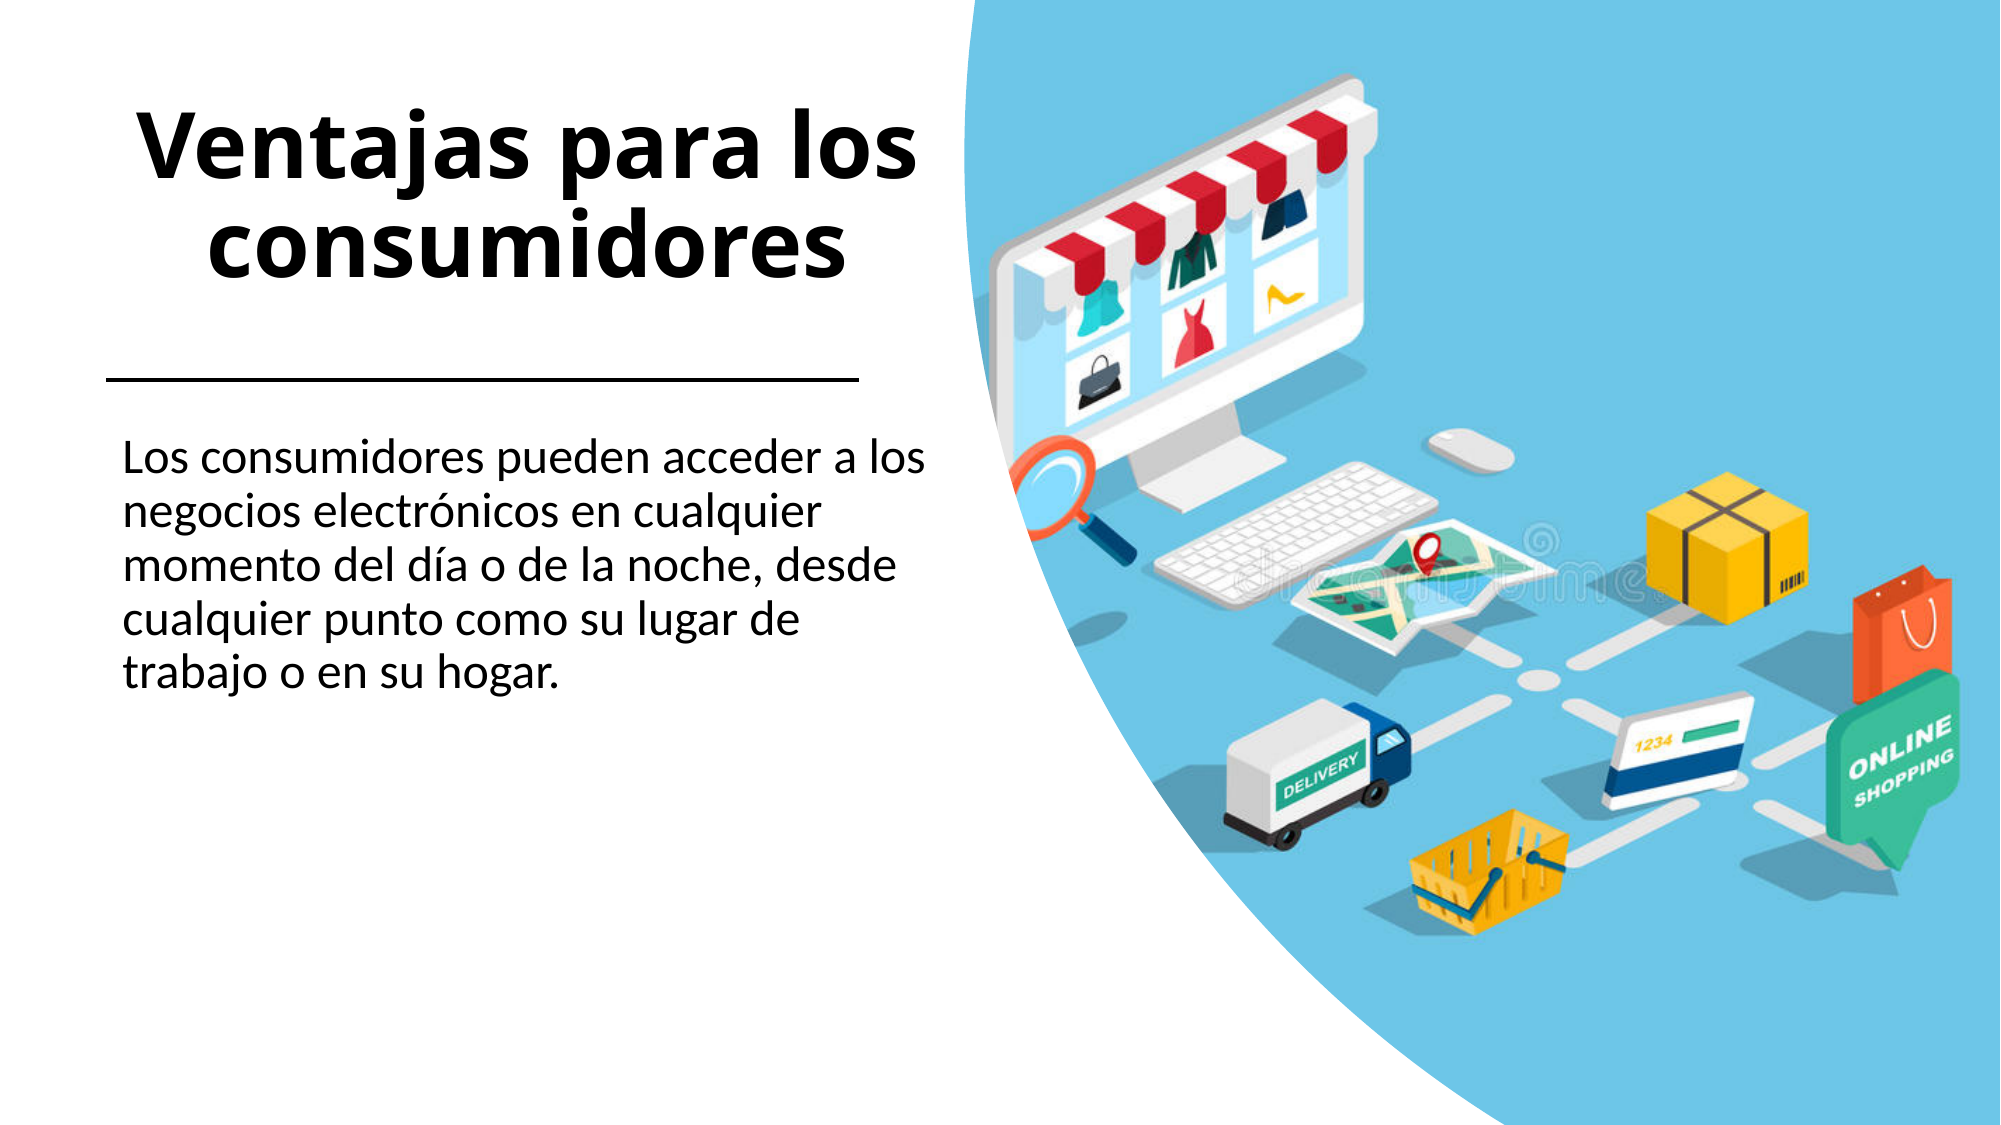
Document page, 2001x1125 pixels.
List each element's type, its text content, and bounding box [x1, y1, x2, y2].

list Los consumidores pueden acceder a los negocios electrónicos en cualquier momento del día o de la noche, desde cualquier punto como su lugar de trabajo o en su hogar. [107, 422, 948, 991]
title Ventajas para los consumidores [107, 59, 948, 338]
picture [964, 0, 2000, 1125]
